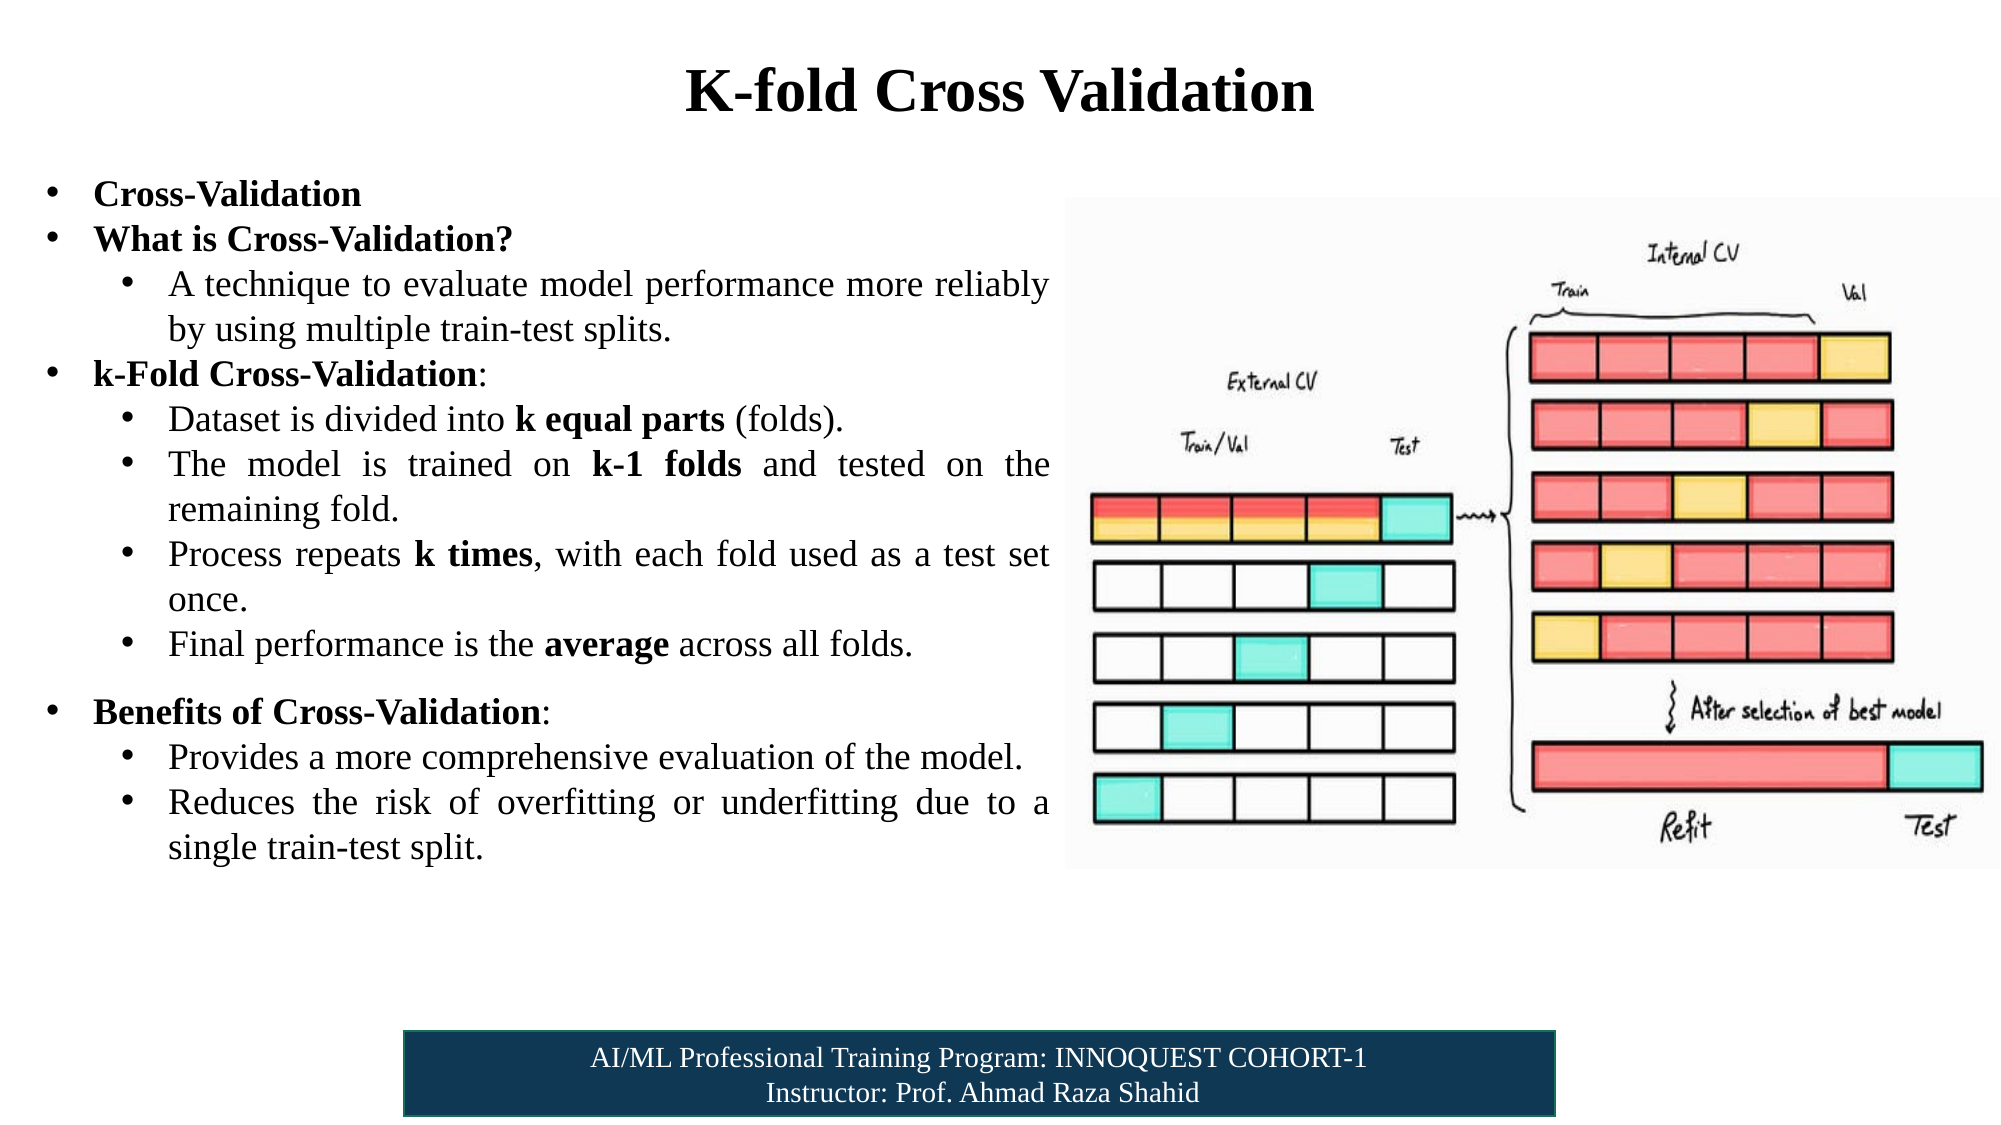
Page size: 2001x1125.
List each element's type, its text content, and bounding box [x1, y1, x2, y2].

picture [1065, 197, 2000, 869]
text_box Cross-Validation What is Cross-Validation? A technique to evaluate model performance more reliably by using multiple train-test splits. k-Fold Cross-Validation: Dataset is divided into k equal parts (folds). The model is trained on k-1 folds and tested on the remaining fold. Process repeats k times, with each fold used as a test set once. Final performance is the average across all folds. Benefits of Cross-Validation: Provides a more comprehensive evaluation of the model. Reduces the risk of overfitting or underfitting due to a single train-test split. [31, 161, 1066, 875]
title K-fold Cross Validation [138, 0, 1864, 197]
text_box AI/ML Professional Training Program: INNOQUEST COHORT-1 Instructor: Prof. Ahmad Raza Shahid [403, 1030, 1556, 1117]
